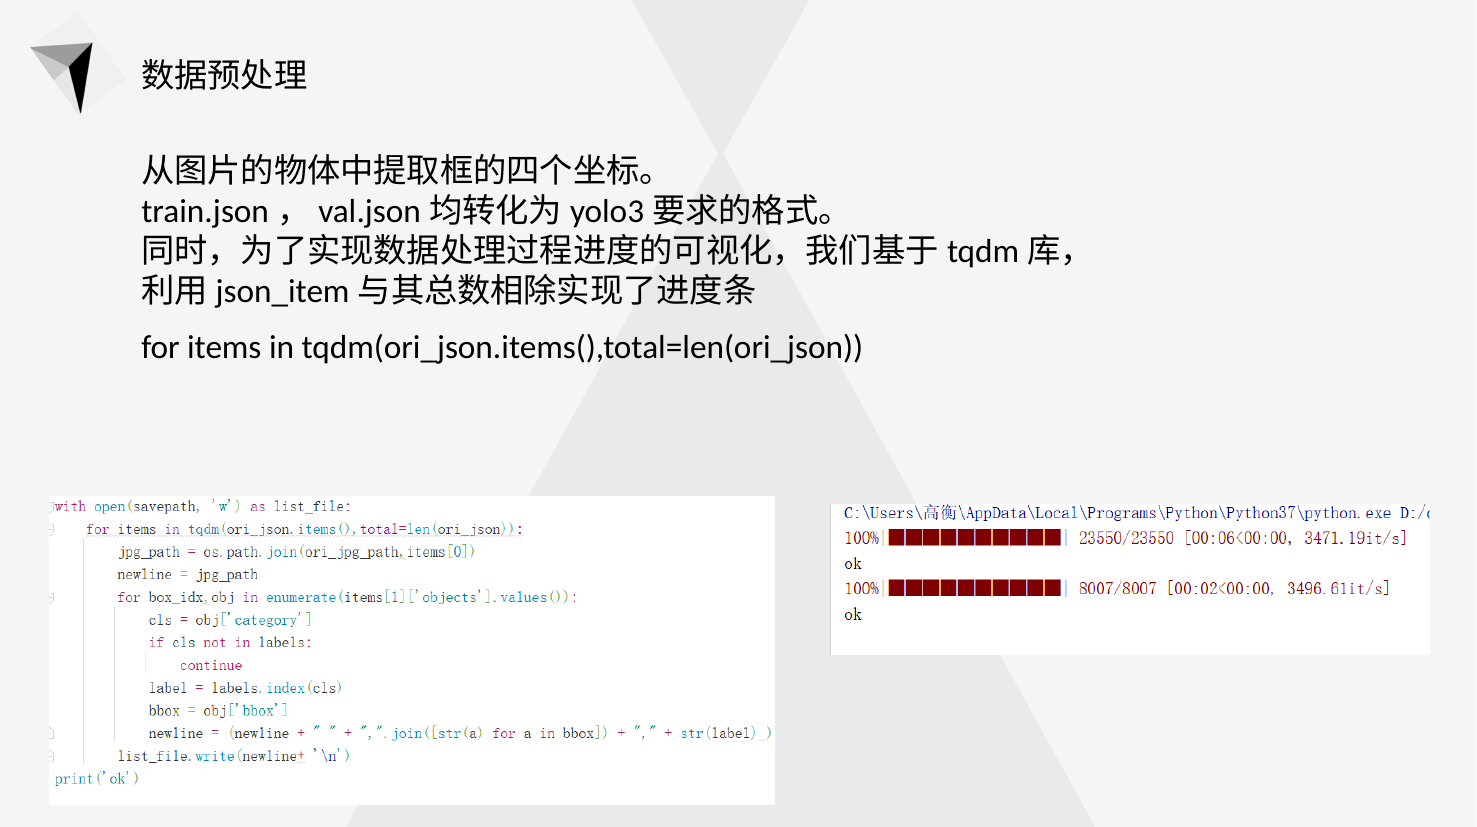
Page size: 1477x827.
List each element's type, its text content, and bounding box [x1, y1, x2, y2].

text_box 数据预处理 [126, 47, 491, 102]
picture [48, 495, 776, 805]
picture [30, 12, 126, 114]
text_box 从图片的物体中提取框的四个坐标。 train.json，val.json均转化为yolo3要求的格式。 同时，为了实现数据处理过程进度的可视化，我们基于tqdm库，利用json_item与其总数相除实现了进度条 [126, 141, 1081, 317]
text_box for items in tqdm(ori_json.items(),total=len(ori_json)) [126, 318, 930, 373]
picture [829, 504, 1430, 656]
